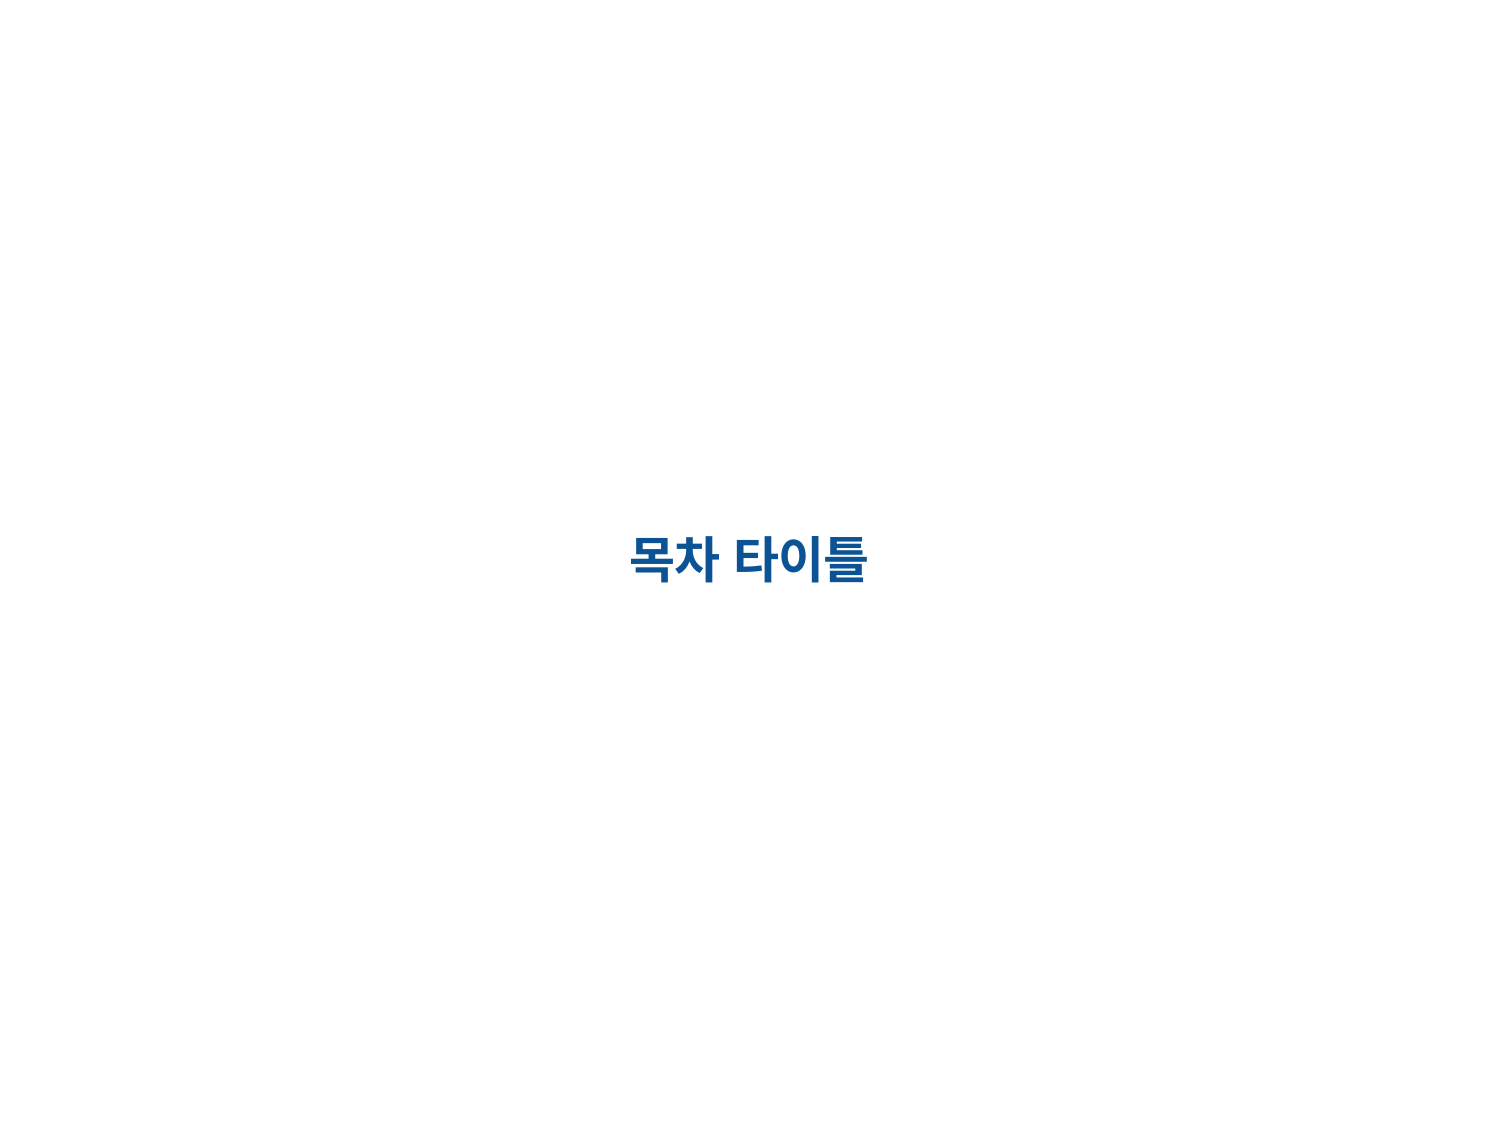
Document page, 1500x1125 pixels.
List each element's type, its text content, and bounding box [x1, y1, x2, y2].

title 목차 타이틀 [152, 453, 1347, 672]
